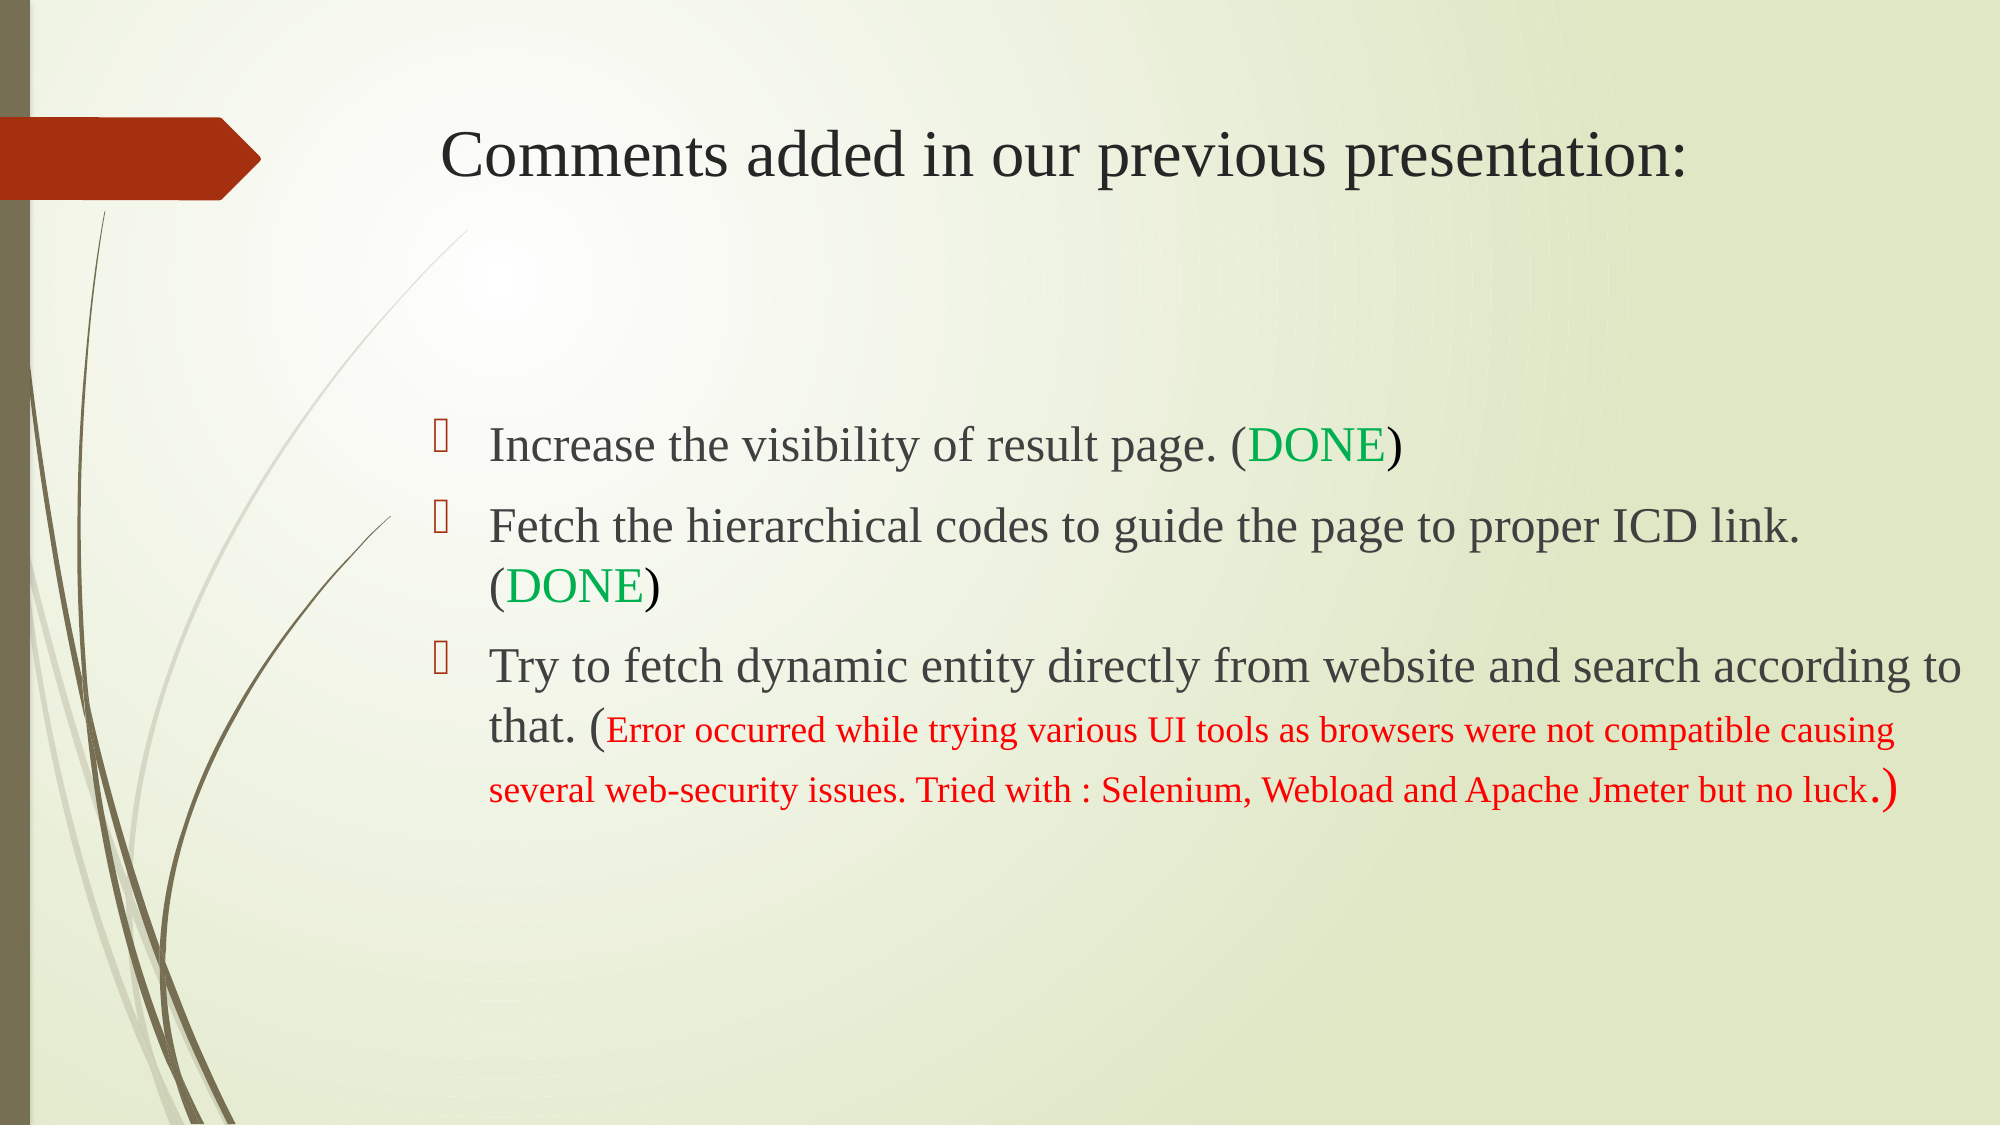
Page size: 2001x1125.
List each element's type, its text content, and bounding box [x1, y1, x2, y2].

subtitle Increase the visibility of result page. (DONE) Fetch the hierarchical codes to guide the page to proper ICD link. (DONE) Try to fetch dynamic entity directly from website and search according to that. (Error occurred while trying various UI tools as browsers were not compatible causing several web-security issues. Tried with : Selenium, Webload and Apache Jmeter but no luck.) [417, 403, 2000, 1023]
title Comments added in our previous presentation: [425, 102, 1888, 224]
